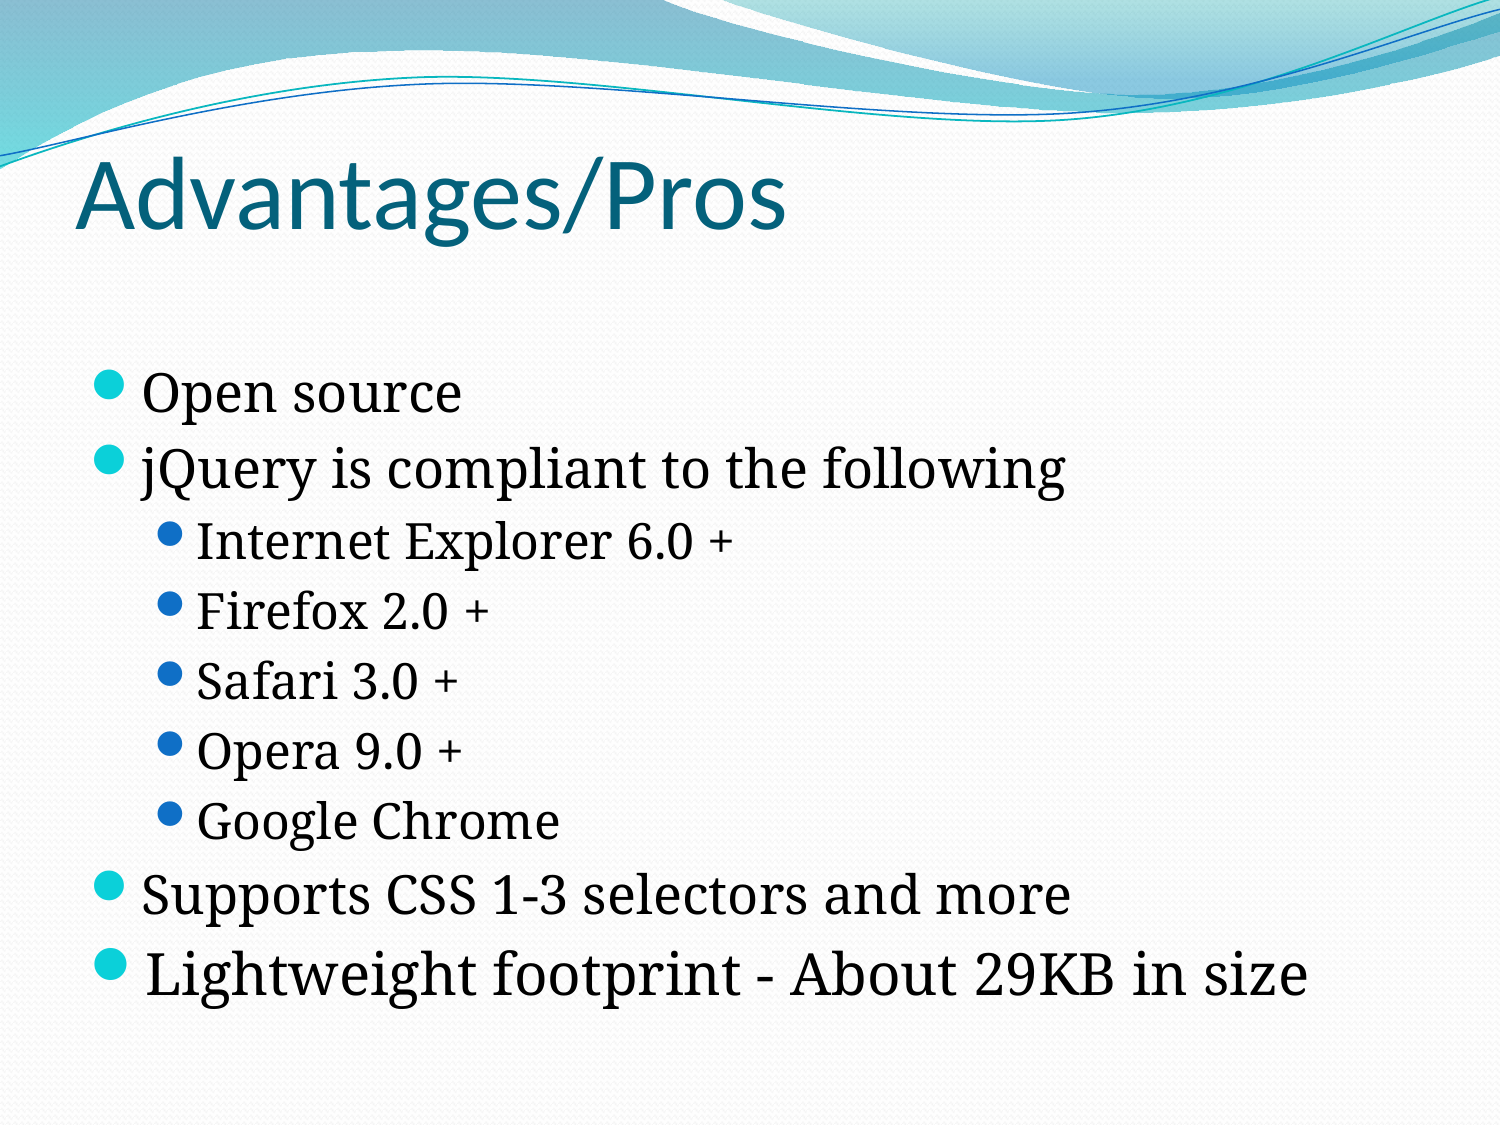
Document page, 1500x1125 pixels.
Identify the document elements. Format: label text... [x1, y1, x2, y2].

title Advantages/Pros [75, 62, 1425, 250]
list Open source jQuery is compliant to the following Internet Explorer 6.0 + Firefox 2.0 + Safari 3.0 + Opera 9.0 + Google Chrome Supports CSS 1-3 selectors and more Lightweight footprint - About 29KB in size [75, 275, 1425, 1075]
